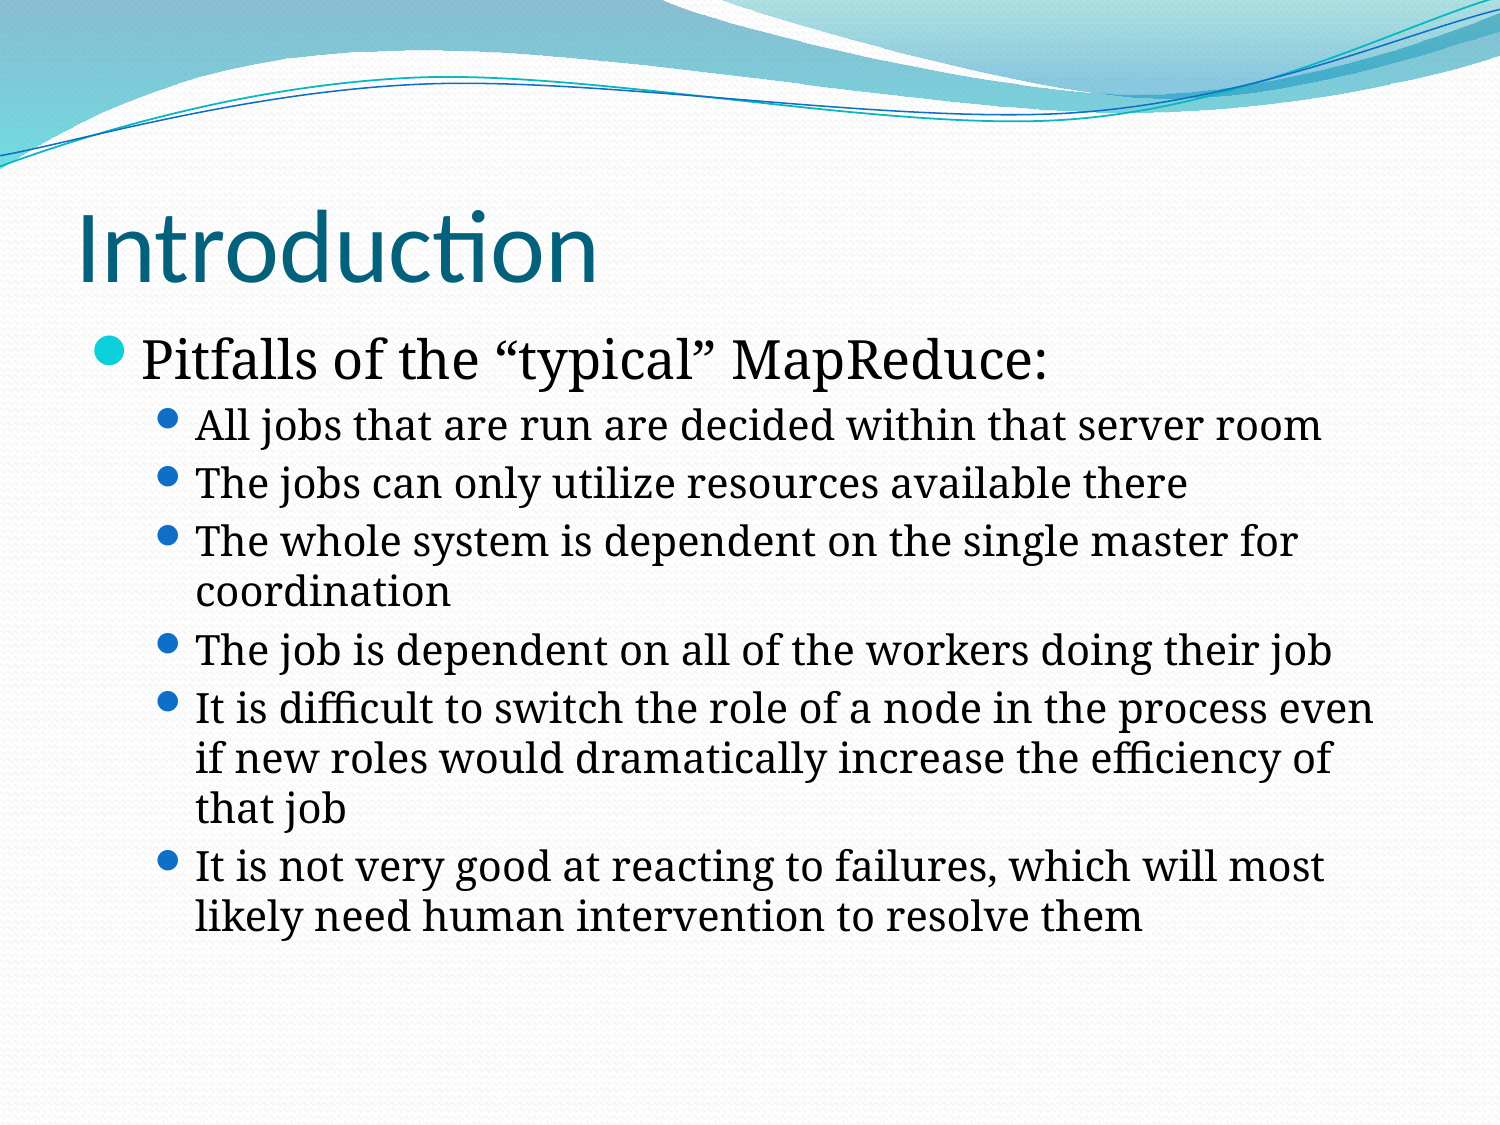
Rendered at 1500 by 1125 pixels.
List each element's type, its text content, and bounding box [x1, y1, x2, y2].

list Pitfalls of the “typical” MapReduce: All jobs that are run are decided within that server room The jobs can only utilize resources available there The whole system is dependent on the single master for coordination The job is dependent on all of the workers doing their job It is difficult to switch the role of a node in the process even if new roles would dramatically increase the efficiency of that job It is not very good at reacting to failures, which will most likely need human intervention to resolve them [74, 317, 1426, 1038]
title Introduction [74, 115, 1426, 304]
